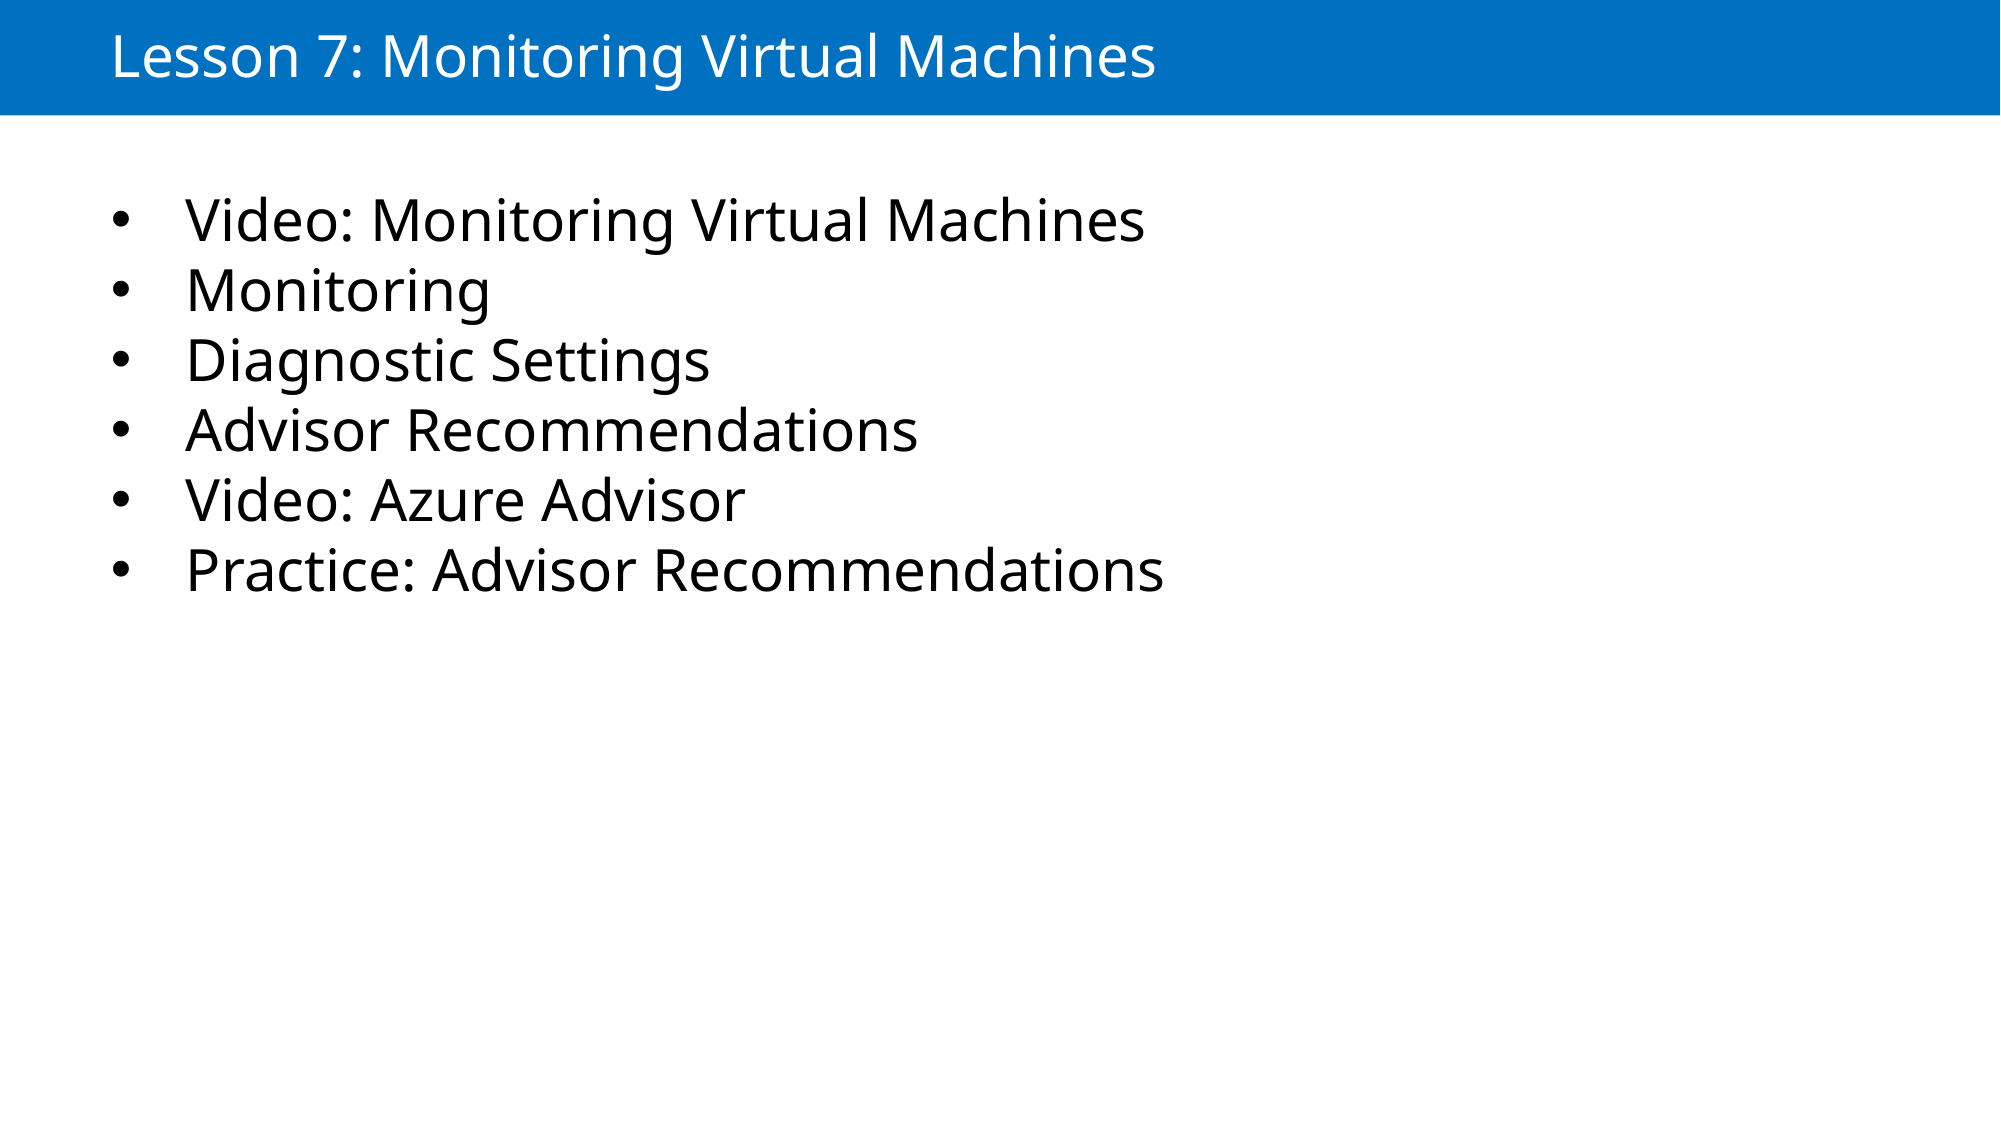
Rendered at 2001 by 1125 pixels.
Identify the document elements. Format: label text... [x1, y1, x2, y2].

text_box Video: Monitoring Virtual Machines Monitoring Diagnostic Settings Advisor Recommendations Video: Azure Advisor Practice: Advisor Recommendations [96, 176, 1488, 611]
text_box Lesson 7: Monitoring Virtual Machines [96, 11, 1857, 97]
